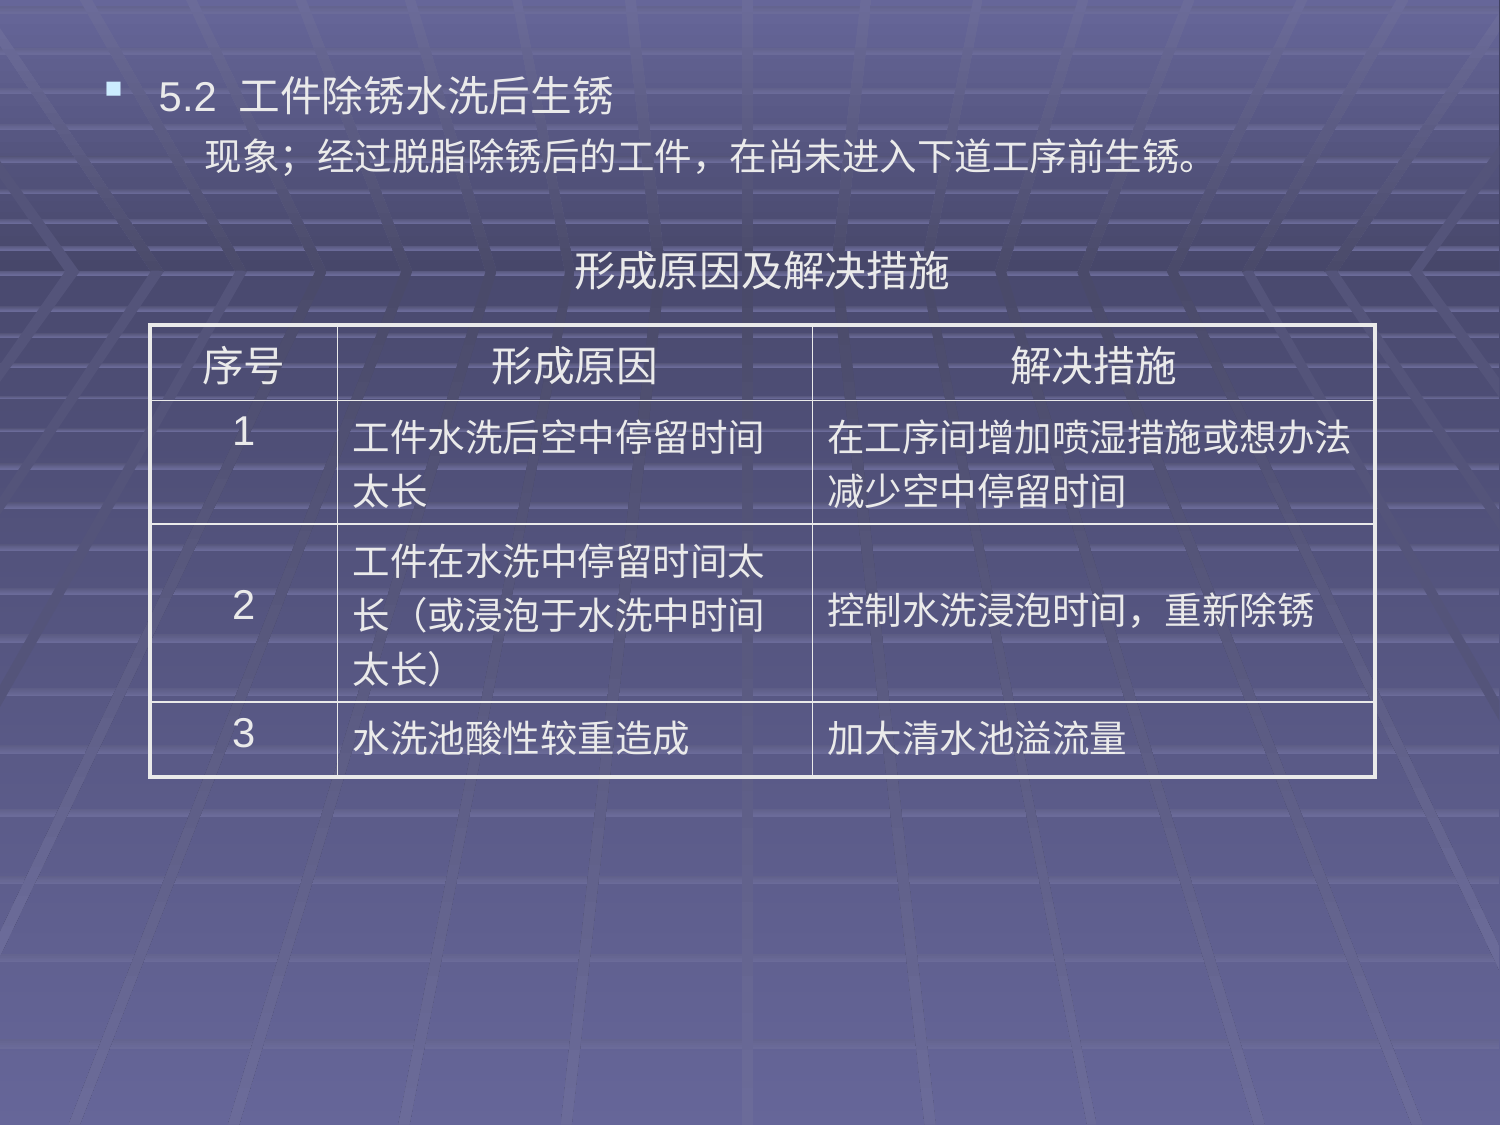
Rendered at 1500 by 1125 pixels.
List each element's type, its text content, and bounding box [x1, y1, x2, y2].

table_cell 水洗池酸性较重造成 [338, 703, 812, 775]
table_header 序号 [152, 327, 337, 400]
table_cell 3 [152, 703, 337, 775]
table_cell 在工序间增加喷湿措施或想办法减少空中停留时间 [813, 401, 1373, 523]
table_cell 工件在水洗中停留时间太长（或浸泡于水洗中时间太长） [338, 525, 812, 701]
table_cell 1 [152, 401, 337, 523]
table_cell 工件水洗后空中停留时间太长 [338, 401, 812, 523]
table_cell 2 [152, 525, 337, 701]
table_header 解决措施 [813, 327, 1373, 400]
table_cell 加大清水池溢流量 [813, 703, 1373, 775]
table_header 形成原因 [338, 327, 812, 400]
table_cell 控制水洗浸泡时间，重新除锈 [813, 525, 1373, 701]
list 5.2 工件除锈水洗后生锈 现象；经过脱脂除锈后的工件，在尚未进入下道工序前生锈。 形成原因及解决措施 [87, 62, 1438, 801]
